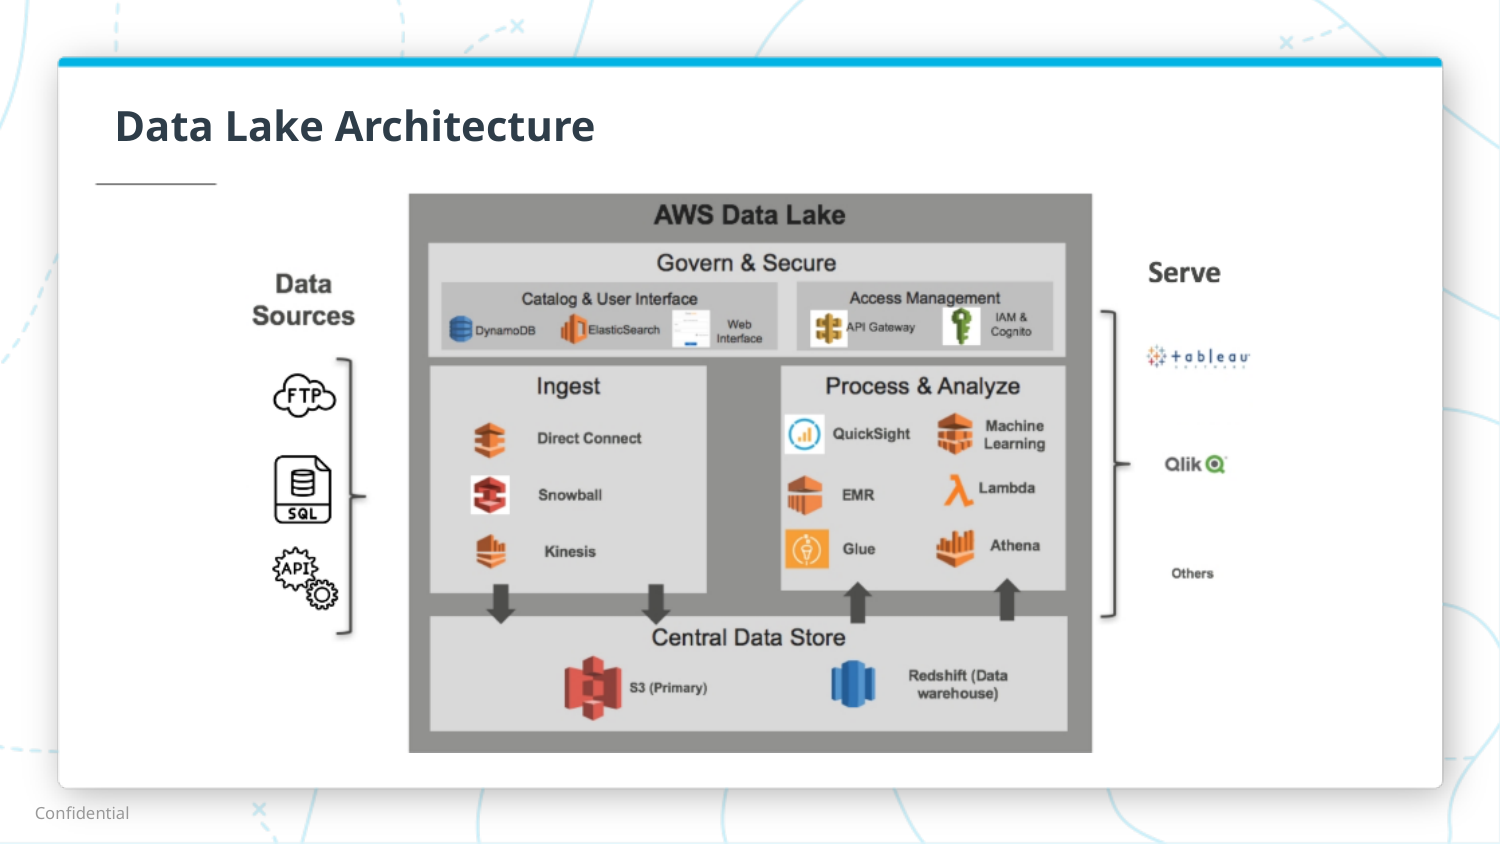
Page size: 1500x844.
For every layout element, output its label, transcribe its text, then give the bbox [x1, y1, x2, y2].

picture [0, 0, 1500, 844]
title Data Lake Architecture [99, 77, 1401, 172]
